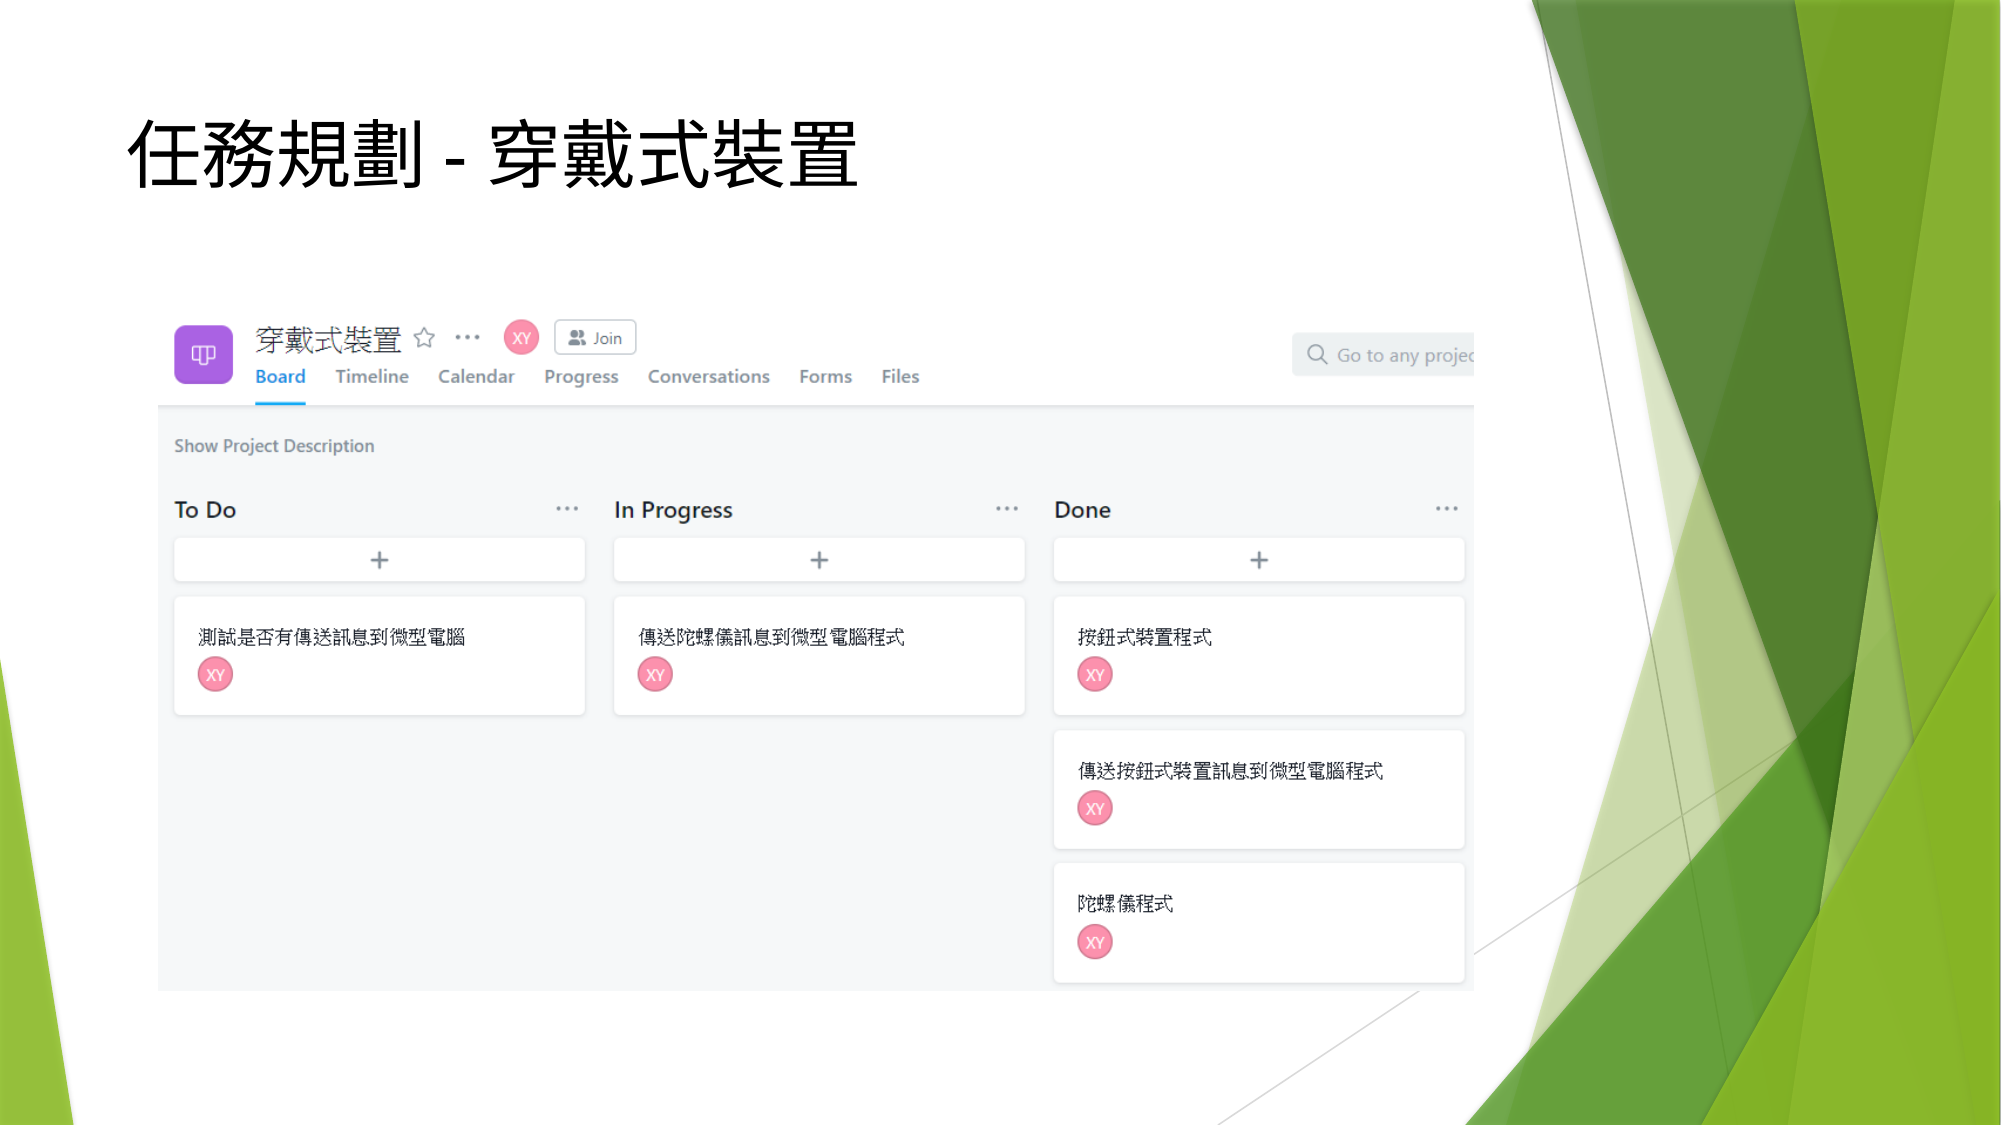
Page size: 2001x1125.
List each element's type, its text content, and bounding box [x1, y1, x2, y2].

title 任務規劃-穿戴式裝置 [111, 99, 1522, 317]
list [158, 316, 1475, 992]
